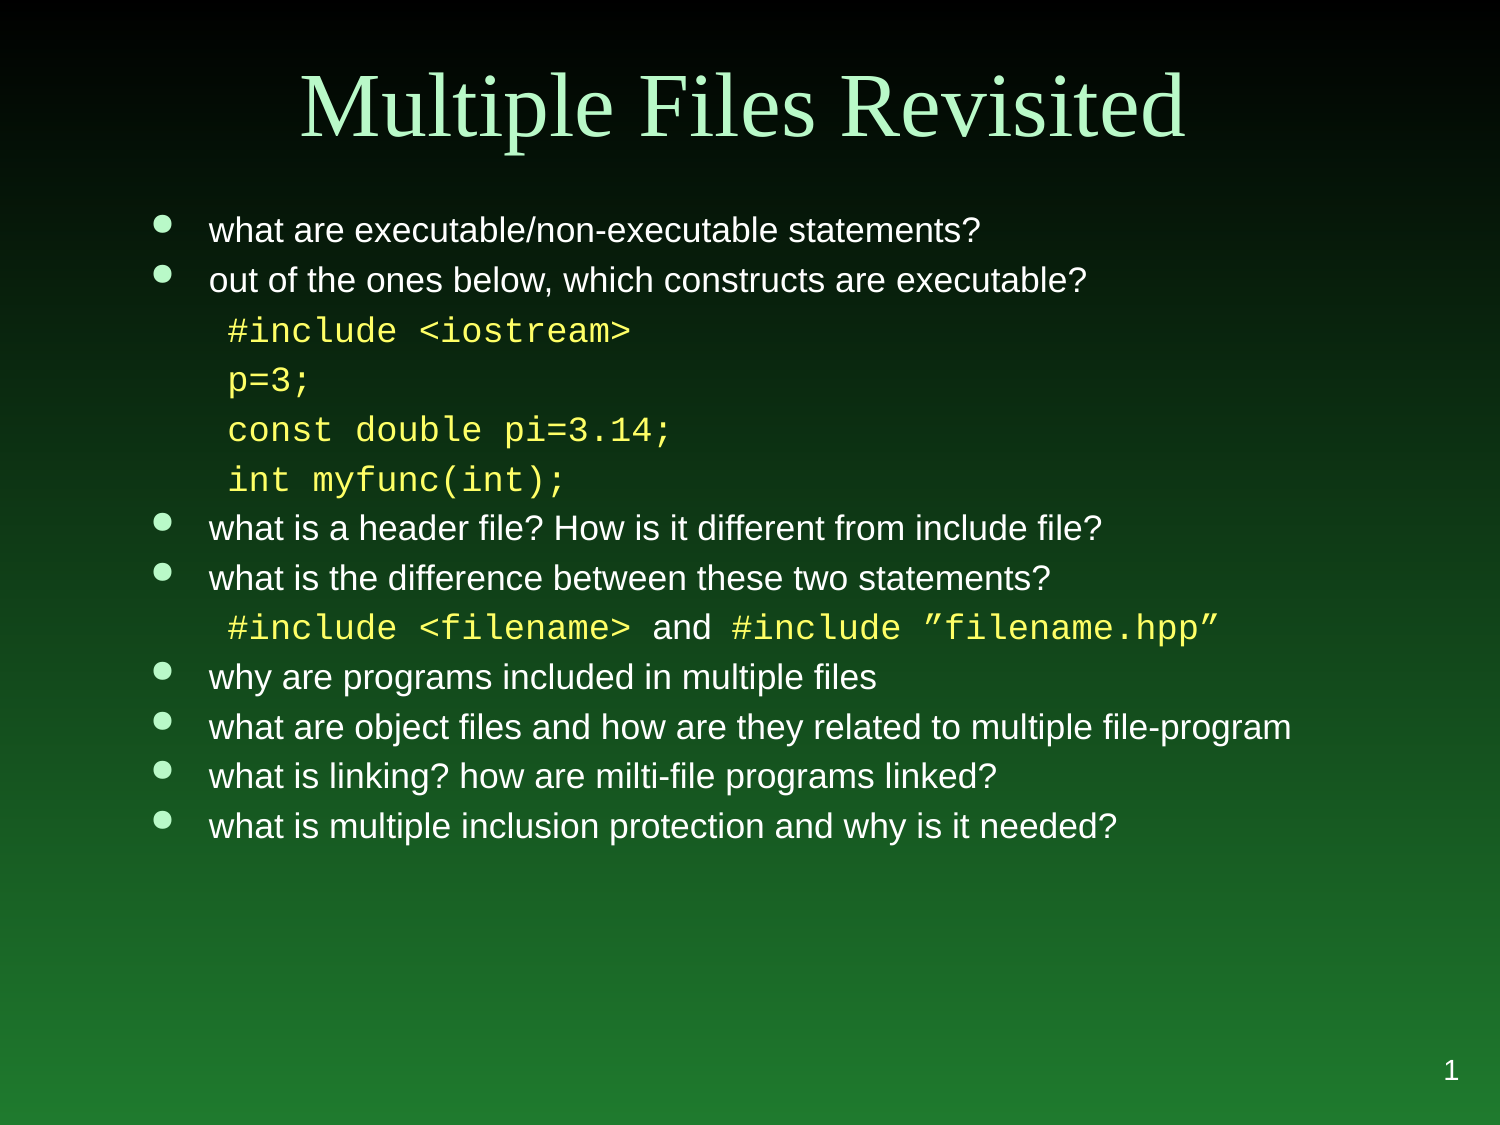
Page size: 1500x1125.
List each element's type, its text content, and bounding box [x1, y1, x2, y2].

slide_number 1 [1274, 1024, 1475, 1113]
list what are executable/non-executable statements? out of the ones below, which constructs are executable? #include <iostream> p=3; const double pi=3.14; int myfunc(int); what is a header file? How is it different from include file? what is the difference between these two statements? #include <filename> and #include ”filename.hpp” why are programs included in multiple files what are object files and how are they related to multiple file-program what is linking? how are milti-file programs linked? what is multiple inclusion protection and why is it needed? [137, 200, 1375, 1013]
title Multiple Files Revisited [99, 24, 1388, 163]
